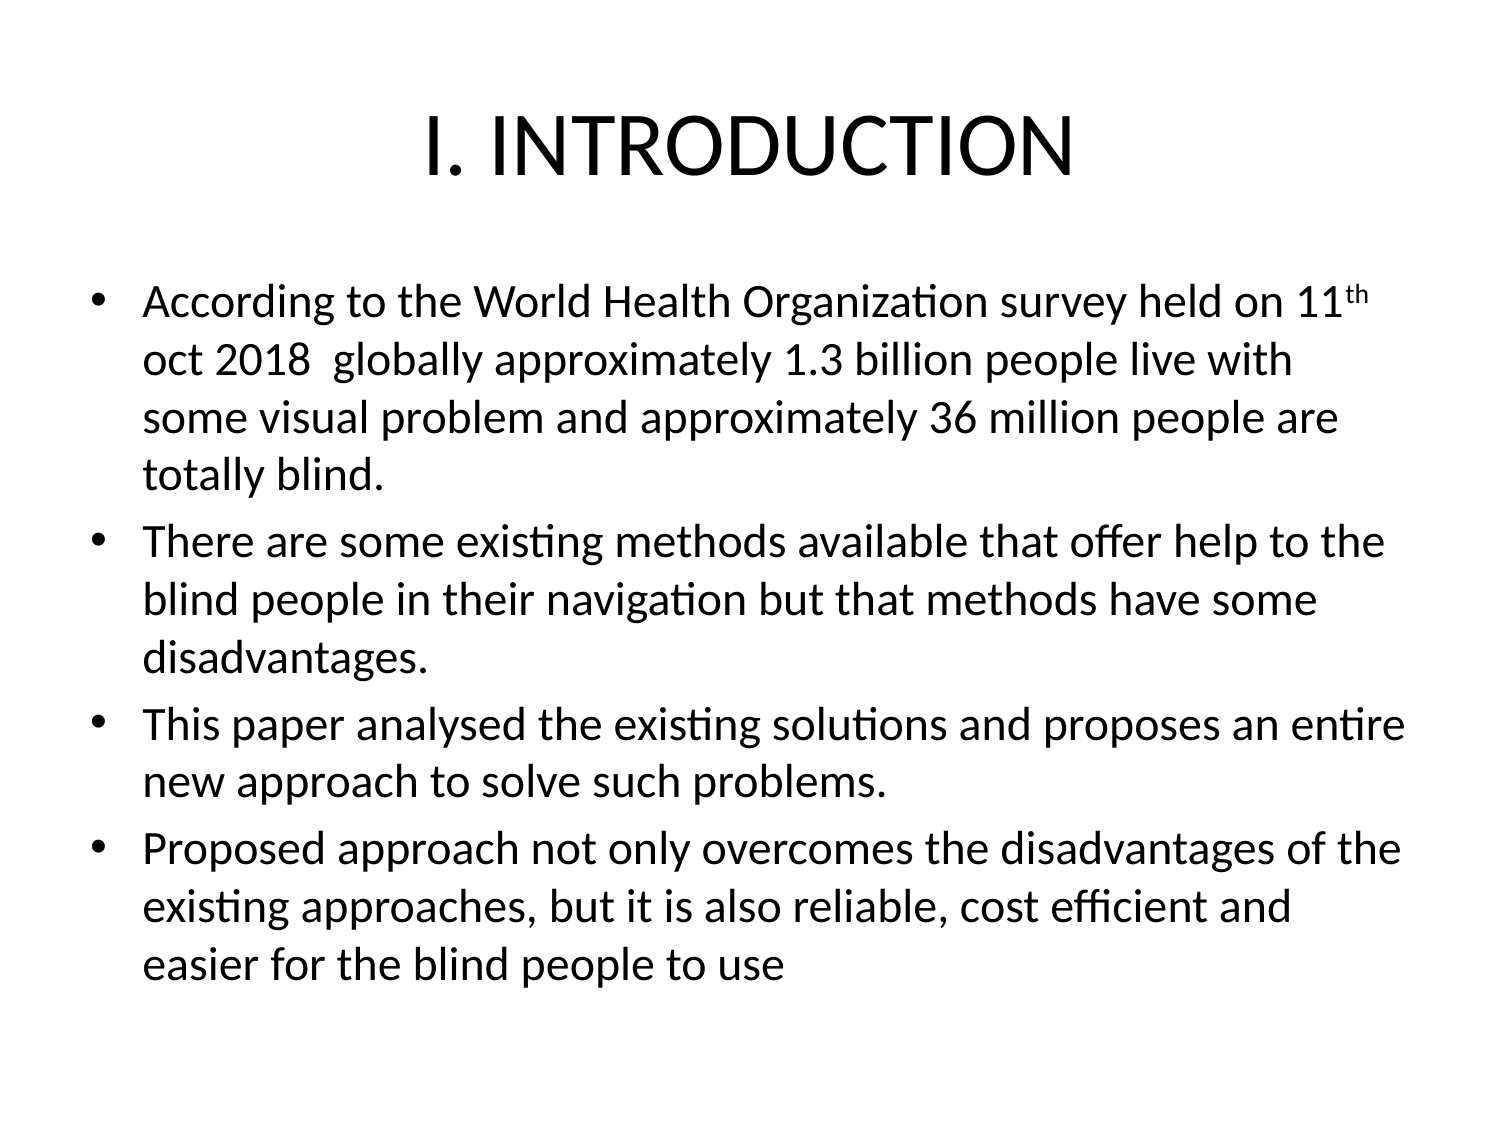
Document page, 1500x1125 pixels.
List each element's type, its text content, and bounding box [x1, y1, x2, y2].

title I. INTRODUCTION [75, 45, 1425, 233]
list According to the World Health Organization survey held on 11th oct 2018 globally approximately 1.3 billion people live with some visual problem and approximately 36 million people are totally blind. There are some existing methods available that offer help to the blind people in their navigation but that methods have some disadvantages. This paper analysed the existing solutions and proposes an entire new approach to solve such problems. Proposed approach not only overcomes the disadvantages of the existing approaches, but it is also reliable, cost efficient and easier for the blind people to use [75, 262, 1425, 1005]
